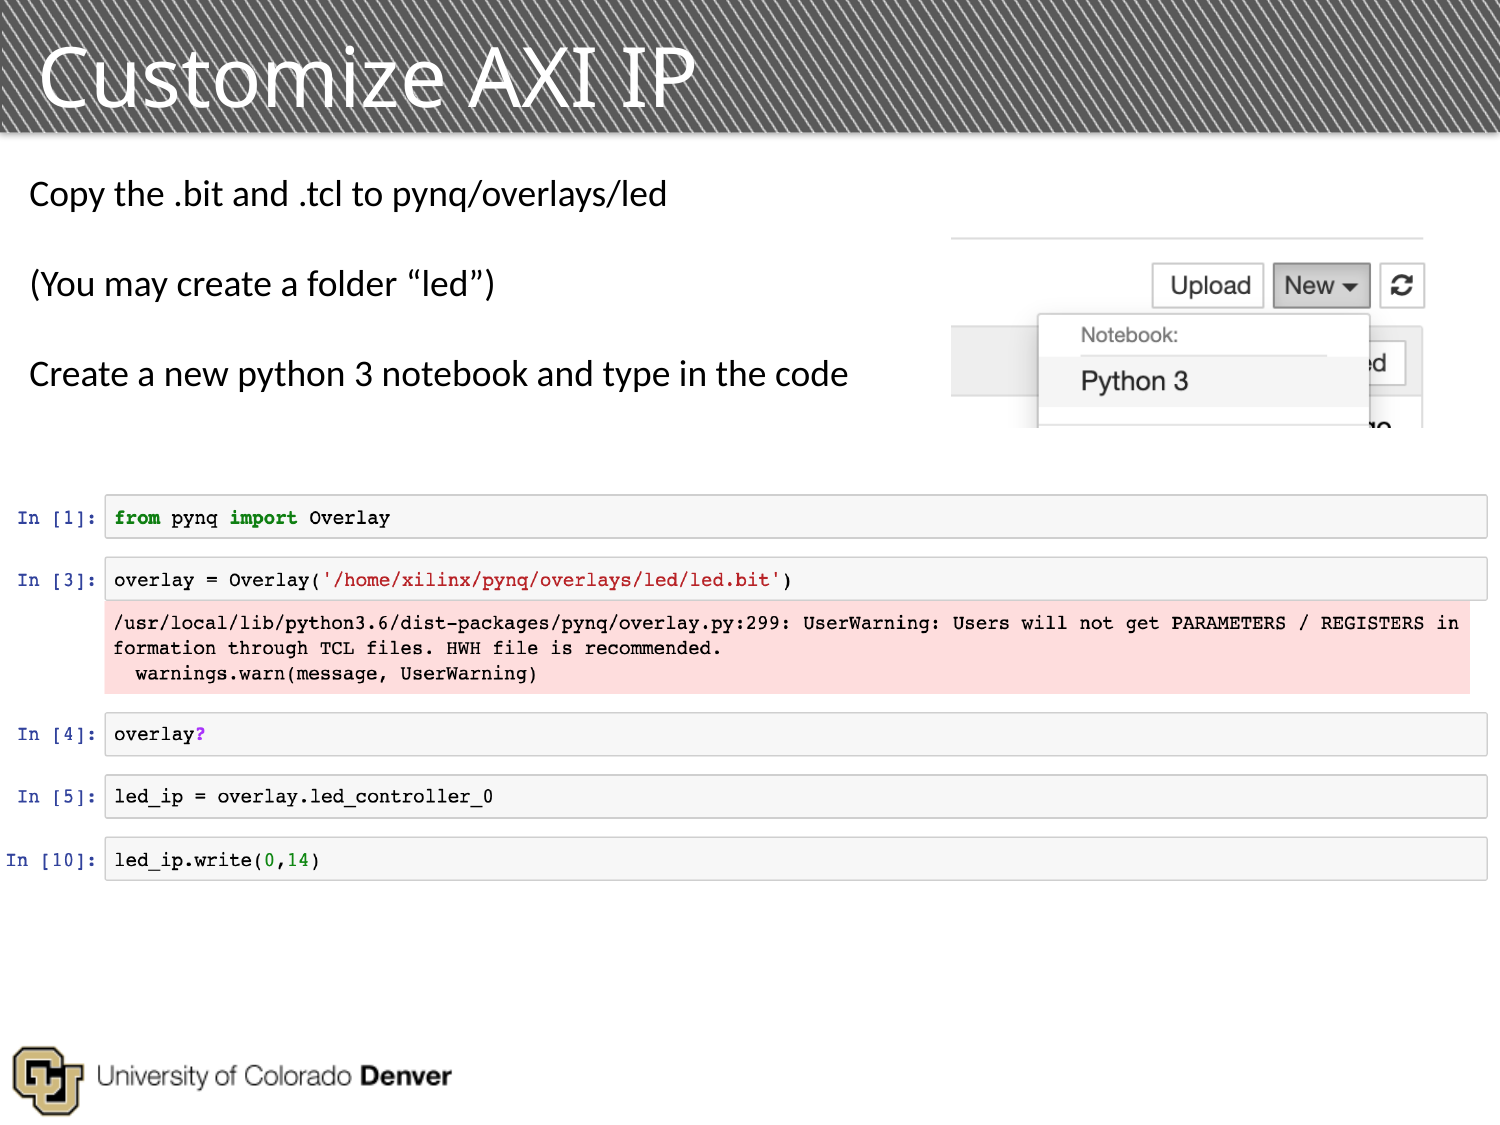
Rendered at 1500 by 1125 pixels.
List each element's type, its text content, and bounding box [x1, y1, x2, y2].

picture [0, 478, 1500, 888]
picture [951, 183, 1440, 428]
picture [0, 1037, 463, 1125]
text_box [0, 0, 1500, 133]
text_box Copy the .bit and .tcl to pynq/overlays/led (You may create a folder “led”) Create a new python 3 notebook and type in the code [14, 161, 1367, 447]
